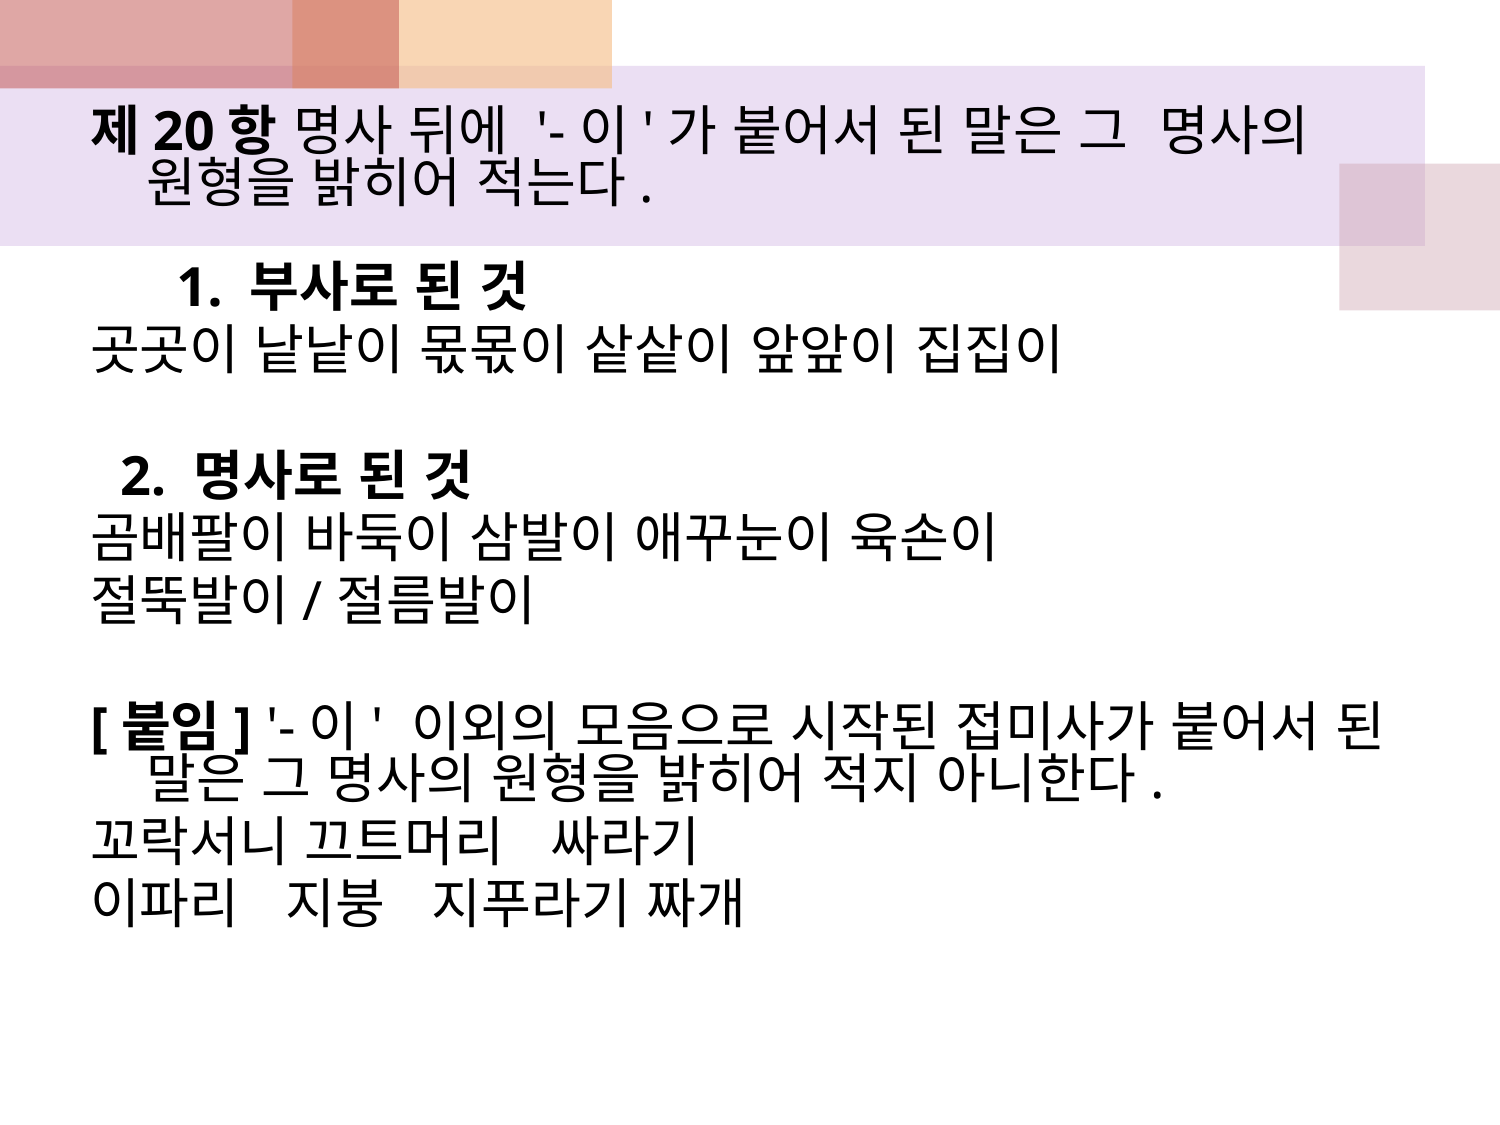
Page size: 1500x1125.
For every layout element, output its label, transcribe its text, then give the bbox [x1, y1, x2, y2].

list 제20항 명사 뒤에 '-이'가 붙어서 된 말은 그 명사의 원형을 밝히어 적는다. 1. 부사로 된 것 곳곳이 낱낱이 몫몫이 샅샅이 앞앞이 집집이 2. 명사로 된 것 곰배팔이 바둑이 삼발이 애꾸눈이 육손이 절뚝발이/절름발이 [붙임] '-이' 이외의 모음으로 시작된 접미사가 붙어서 된 말은 그 명사의 원형을 밝히어 적지 아니한다. 꼬락서니 끄트머리 싸라기 이파리 지붕 지푸라기 짜개 [75, 101, 1425, 1047]
